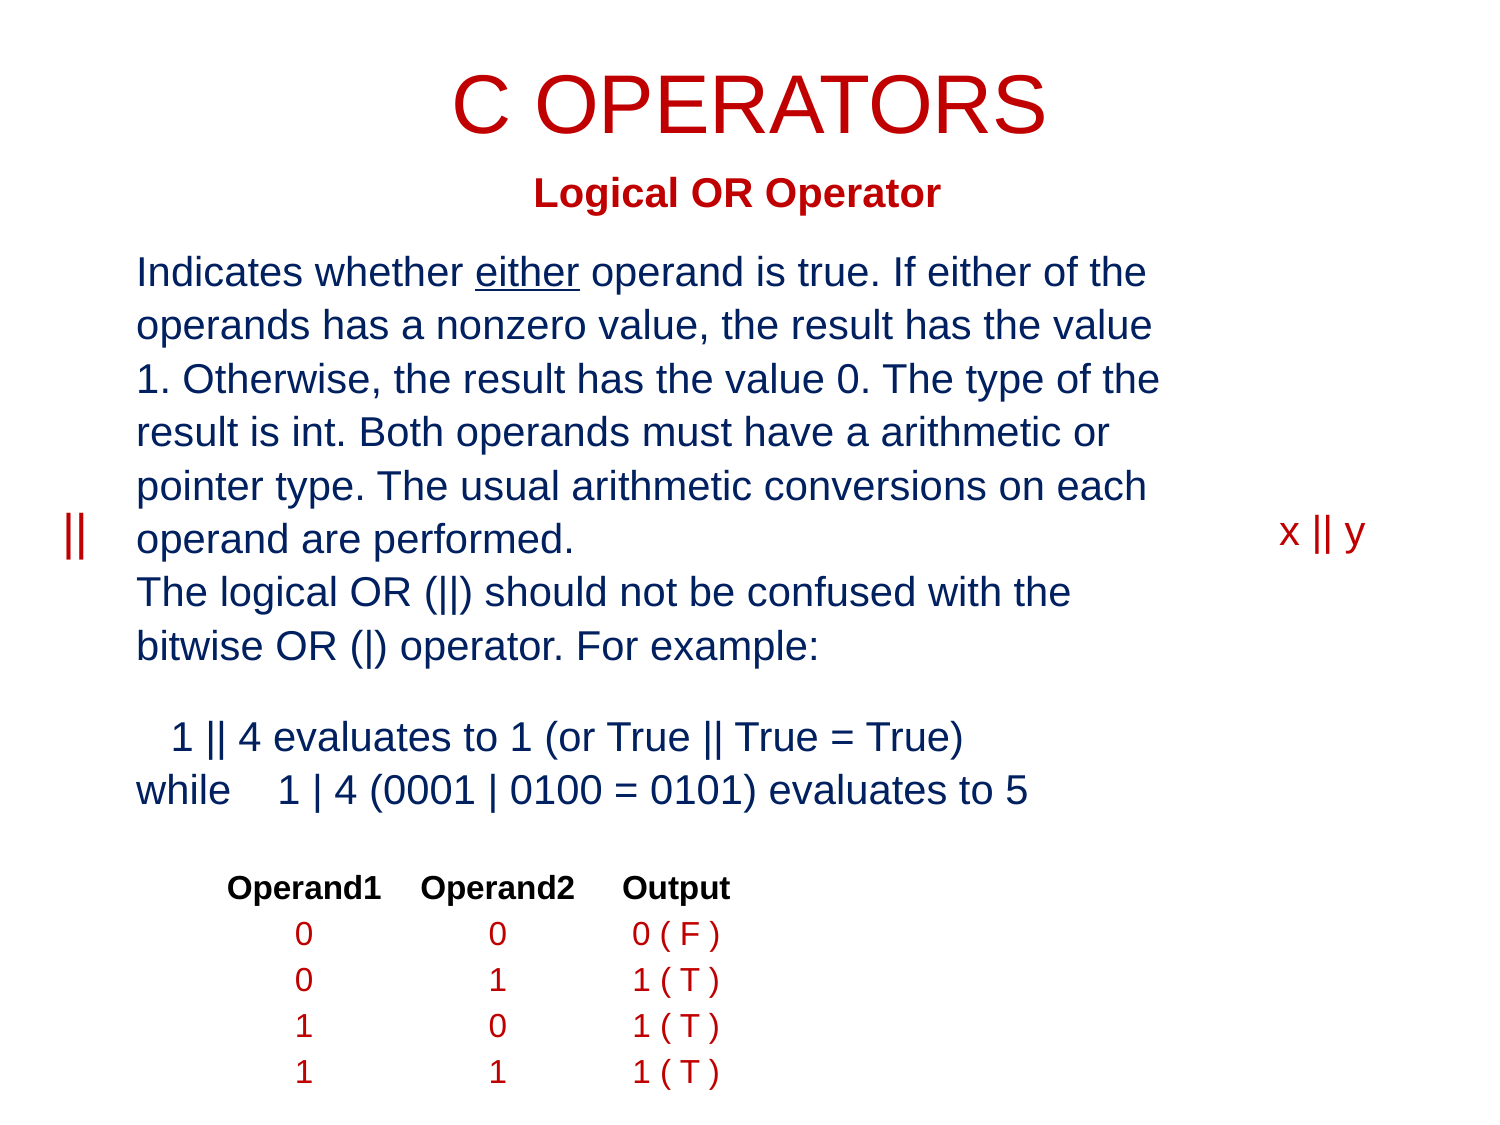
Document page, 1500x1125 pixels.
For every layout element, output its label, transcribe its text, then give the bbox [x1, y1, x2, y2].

table_header Logical OR Operator [25, 163, 1450, 220]
table_cell Indicates whether either operand is true. If either of the operands has a nonzero value, the result has the value 1. Otherwise, the result has the value 0. The type of the result is int. Both operands must have a arithmetic or pointer type. The usual arithmetic conversions on each operand are performed. The logical OR (||) should not be confused with the bitwise OR (|) operator. For example: 1 || 4 evaluates to 1 (or True || True = True) while 1 | 4 (0001 | 0100 = 0101) evaluates to 5 [125, 220, 1195, 835]
table_cell 0 ( F ) [600, 909, 753, 954]
table_header Operand2 [396, 863, 600, 909]
table_cell 0 [212, 909, 396, 954]
table_cell || [25, 220, 125, 835]
table_cell 1 [212, 1000, 396, 1046]
title C OPERATORS [75, 0, 1425, 203]
table_header Output [600, 863, 753, 909]
table_cell 1 ( T ) [600, 954, 753, 1000]
table_cell 1 [396, 1046, 600, 1092]
table_cell 0 [396, 909, 600, 954]
table_cell 0 [212, 954, 396, 1000]
table_header Operand1 [212, 863, 396, 909]
table_cell 1 ( T ) [600, 1000, 753, 1046]
table_cell 1 [396, 954, 600, 1000]
table_cell 1 [212, 1046, 396, 1092]
table_cell x || y [1195, 220, 1450, 835]
table_cell 0 [396, 1000, 600, 1046]
table_cell 1 ( T ) [600, 1046, 753, 1092]
